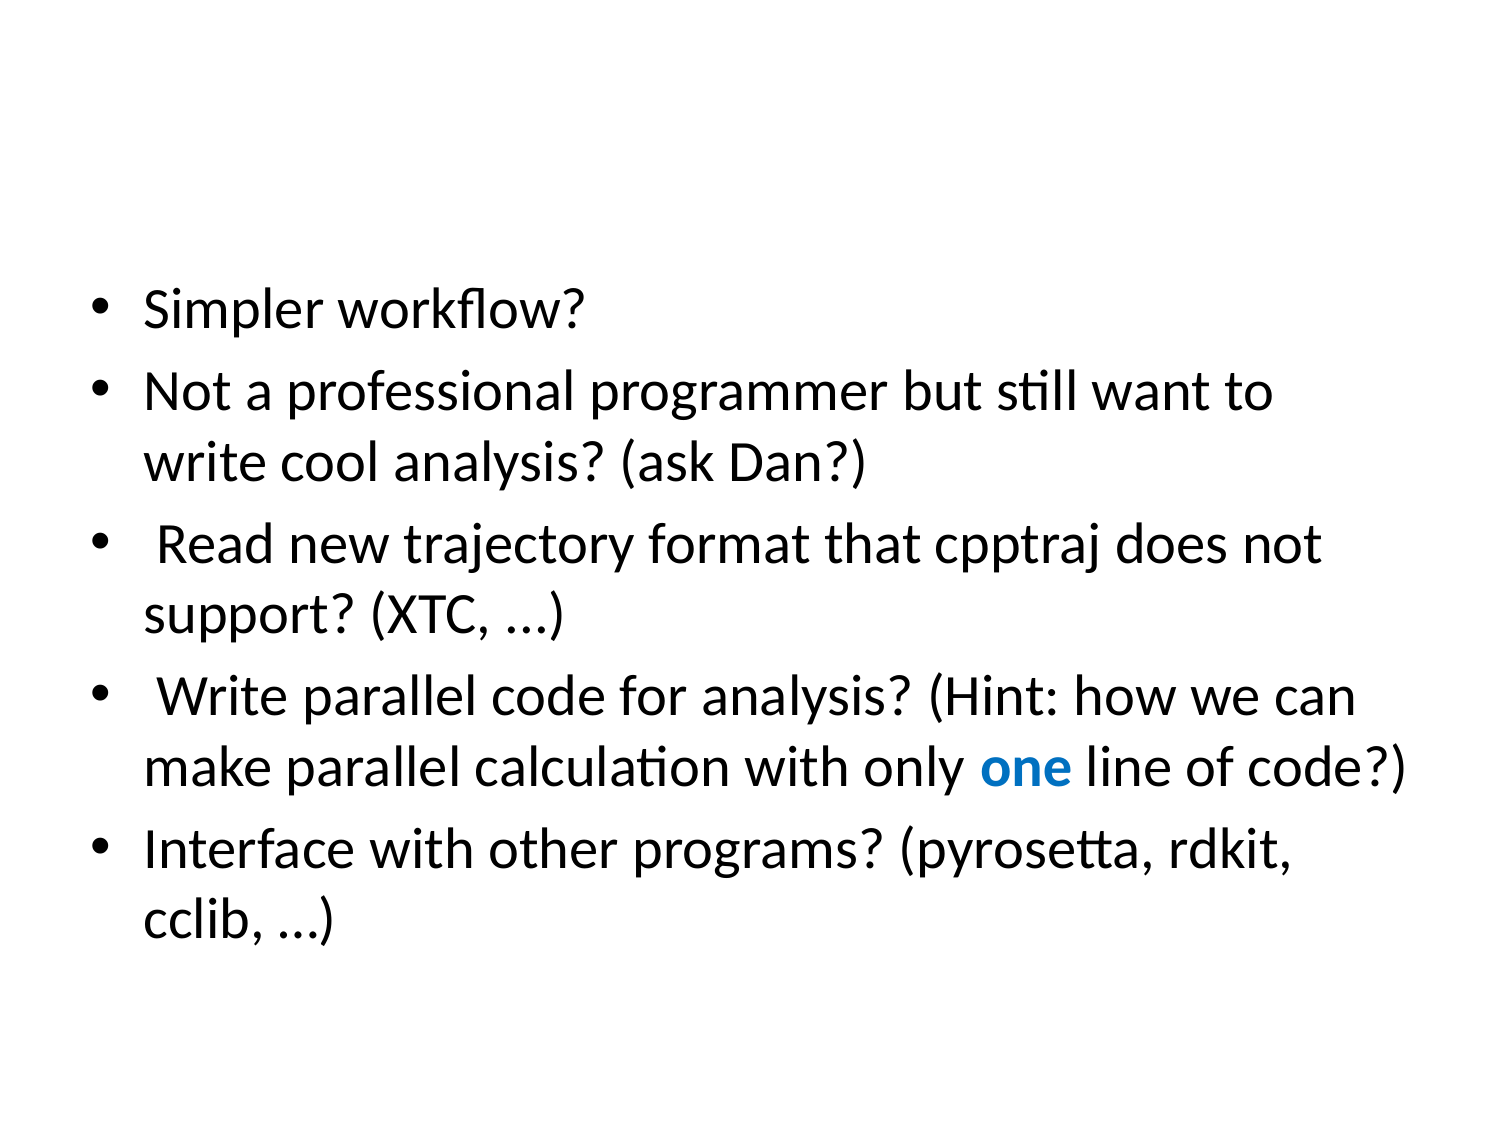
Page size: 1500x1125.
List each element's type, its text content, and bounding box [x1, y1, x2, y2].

list Simpler workflow? Not a professional programmer but still want to write cool analysis? (ask Dan?) Read new trajectory format that cpptraj does not support? (XTC, ...) Write parallel code for analysis? (Hint: how we can make parallel calculation with only one line of code?) Interface with other programs? (pyrosetta, rdkit, cclib, …) [75, 262, 1425, 1005]
